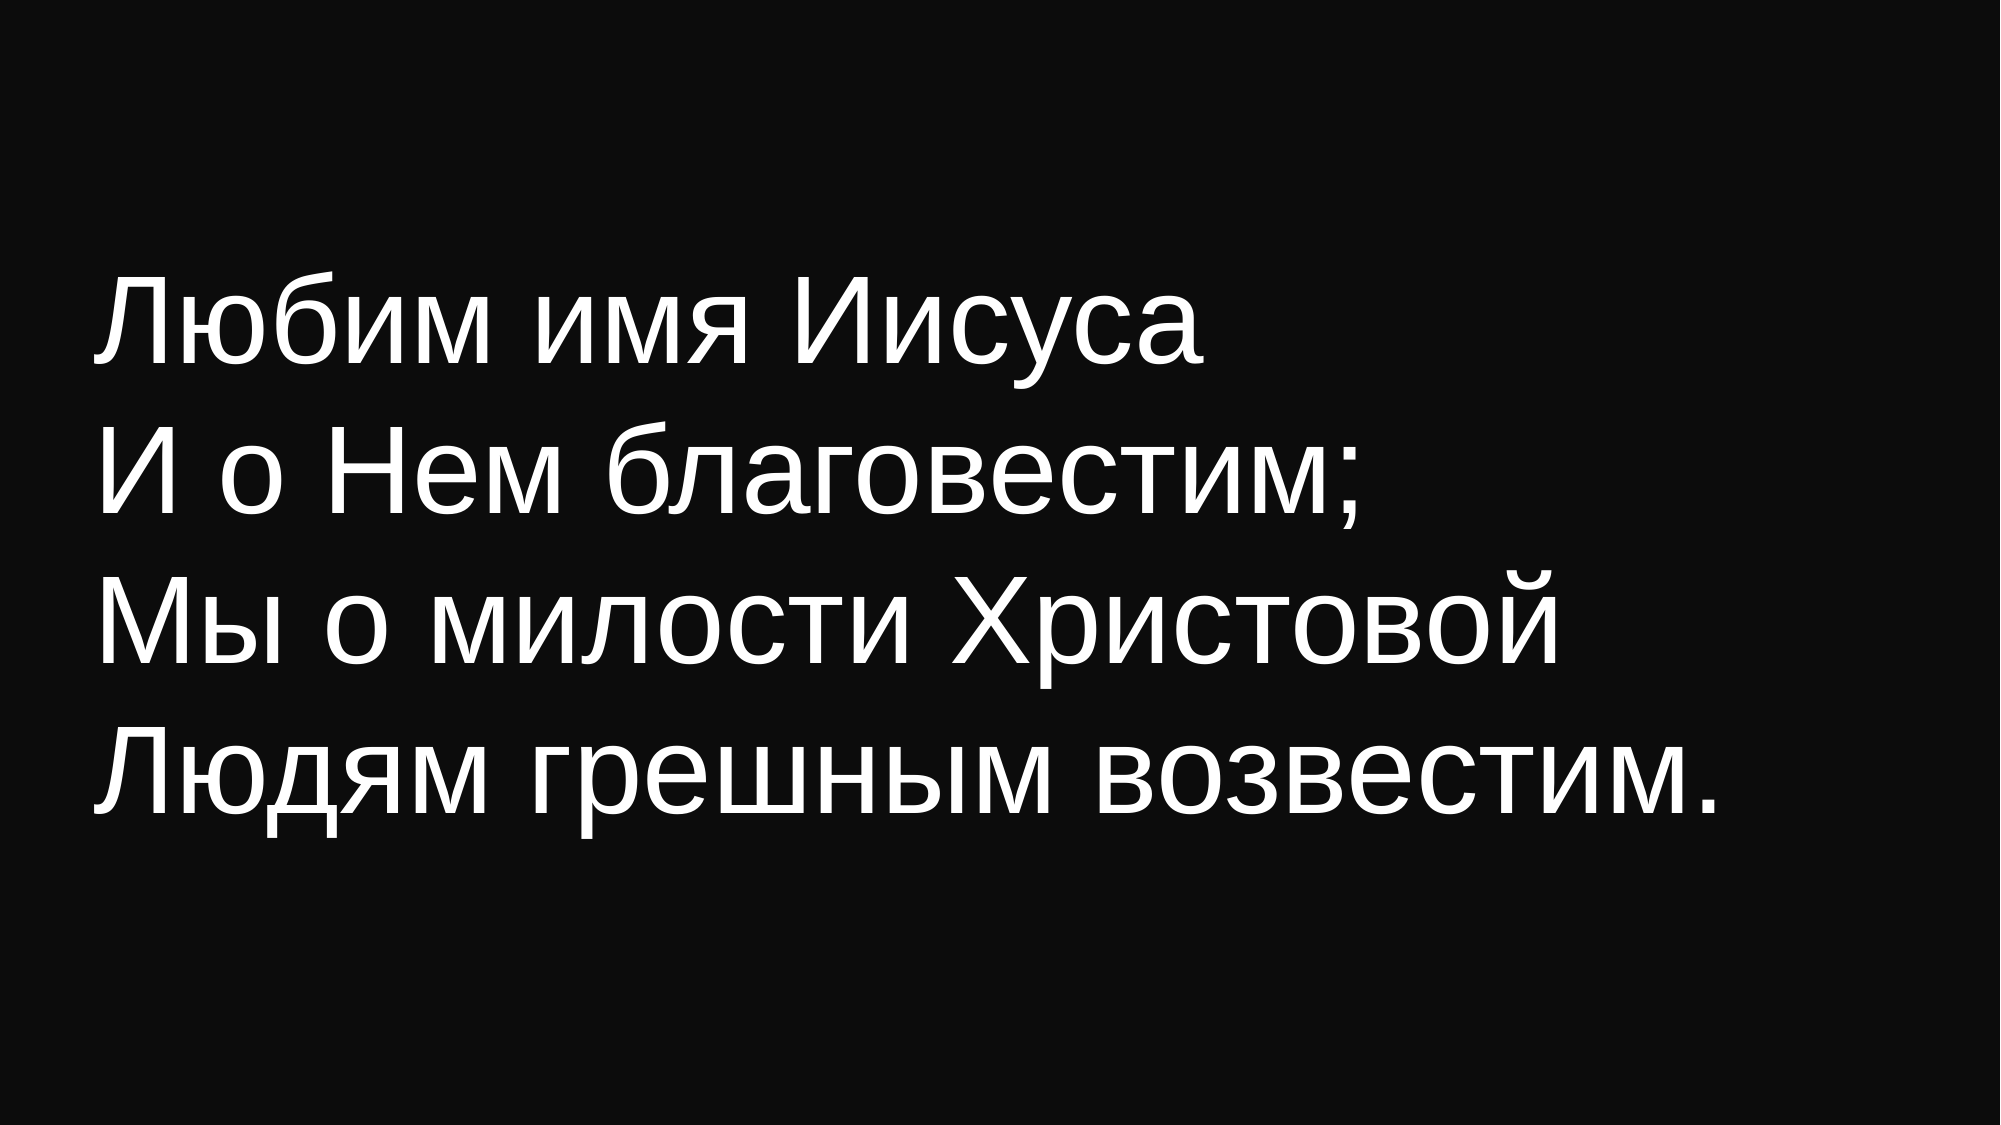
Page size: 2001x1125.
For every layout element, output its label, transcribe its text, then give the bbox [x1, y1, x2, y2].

text_box Любим имя Иисуса И о Нем благовестим; Мы о милости Христовой Людям грешным возвестим. [78, 28, 1964, 1049]
